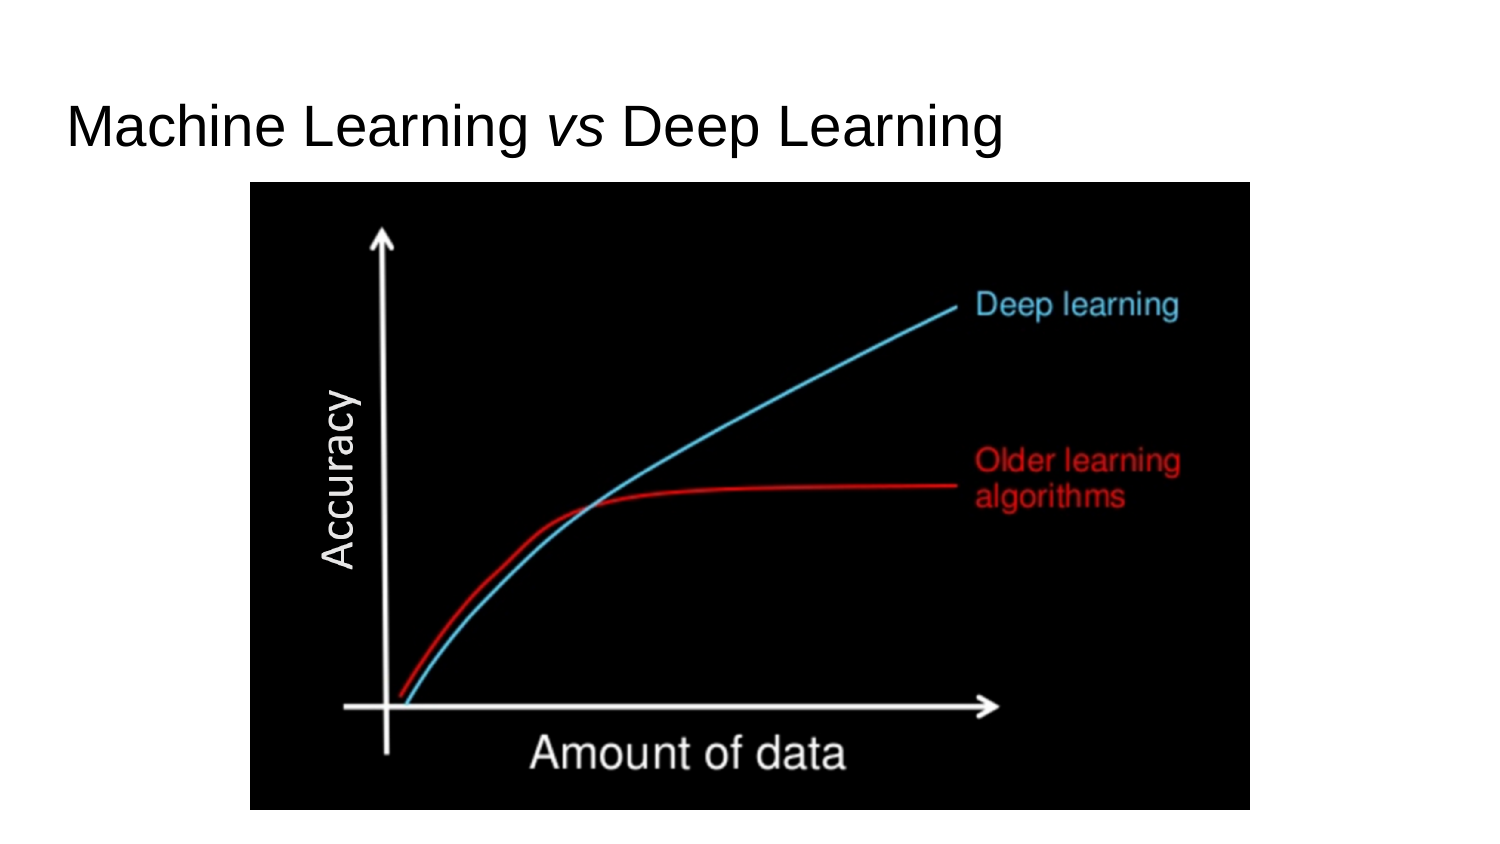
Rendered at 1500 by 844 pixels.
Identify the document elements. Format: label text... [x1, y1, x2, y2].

picture [249, 182, 1250, 810]
title Machine Learning vs Deep Learning [51, 72, 1449, 167]
